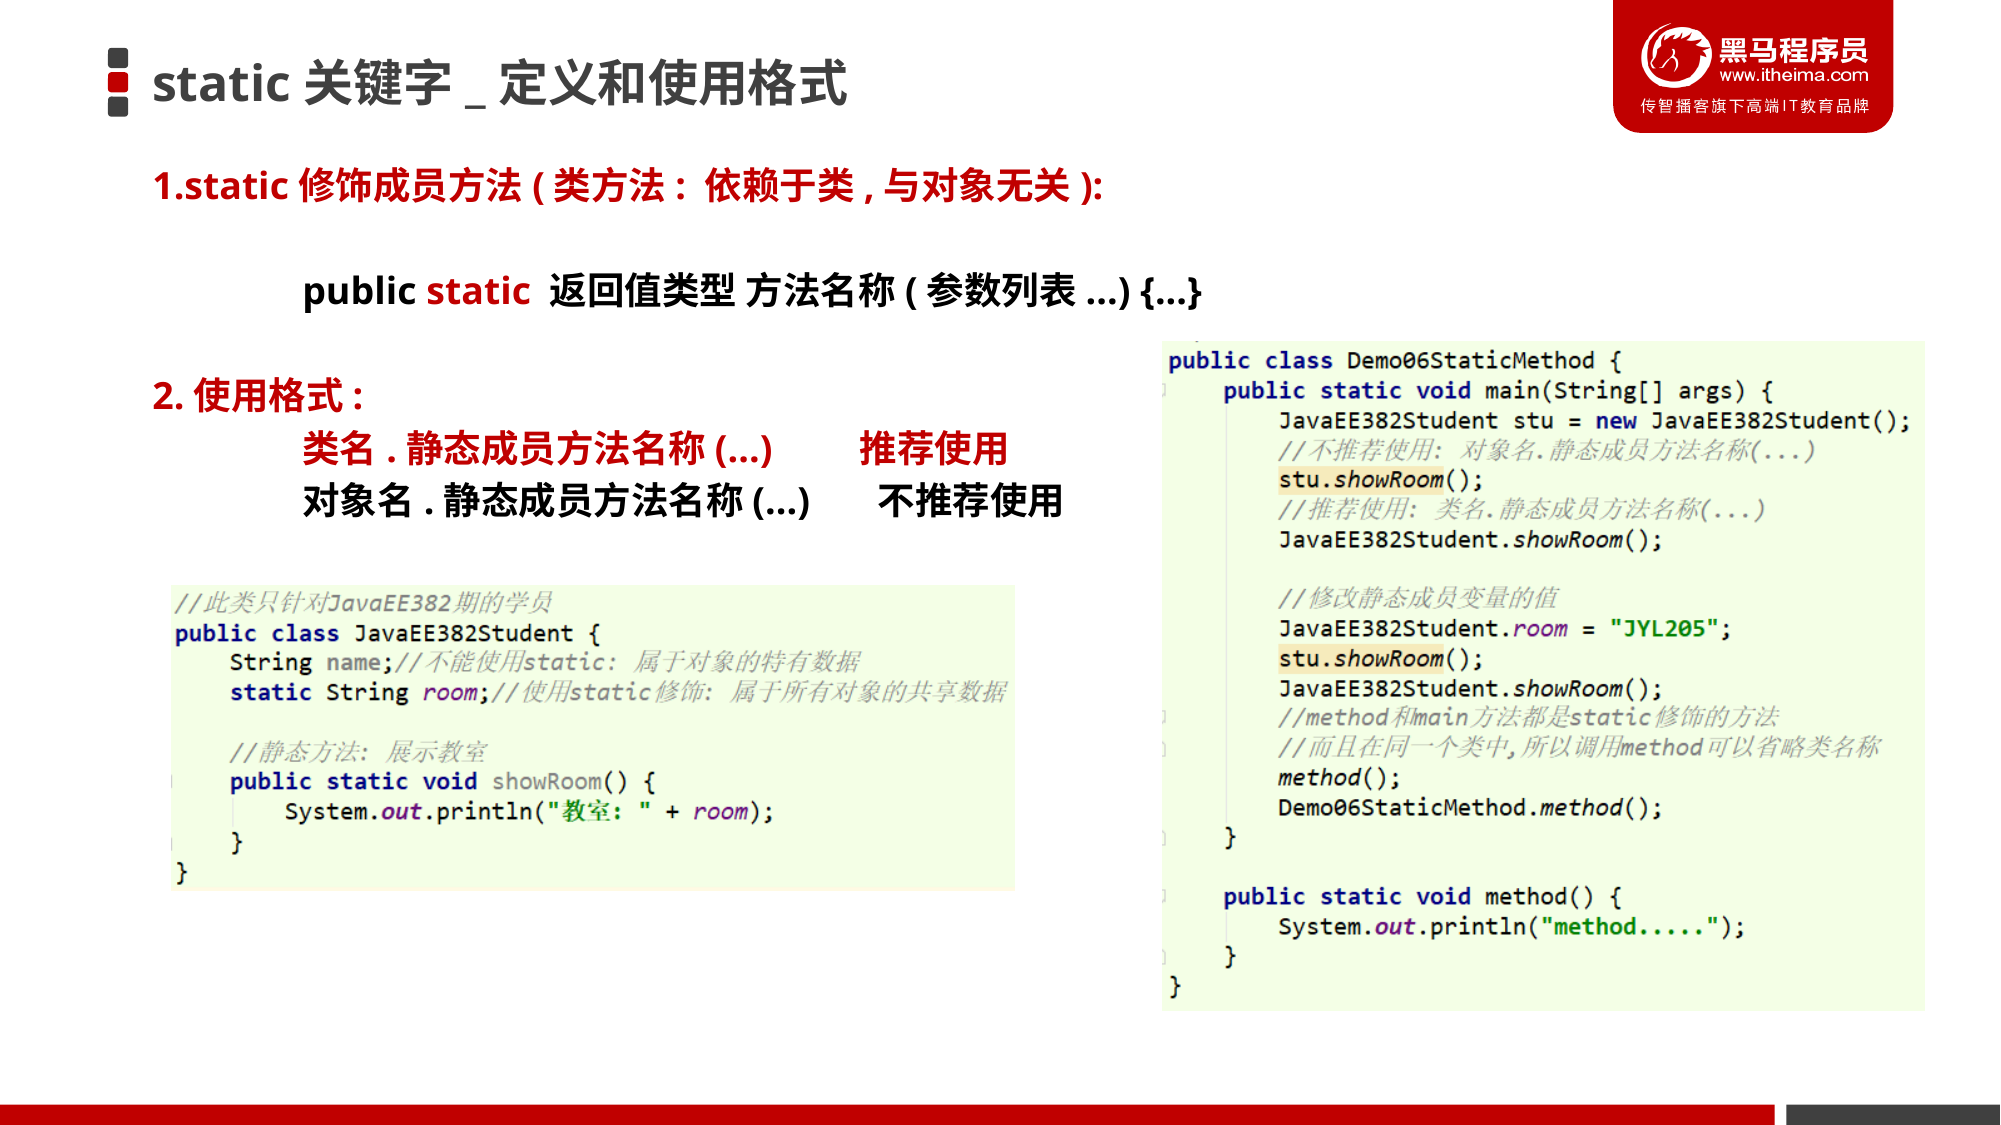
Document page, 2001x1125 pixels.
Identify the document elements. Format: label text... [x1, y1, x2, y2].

text_box 1.static修饰成员方法(类方法: 依赖于类,与对象无关): public static 返回值类型 方法名称(参数列表...) {...} 2.使用格式: 类名.静态成员方法名称(...) 推荐使用 对象名.静态成员方法名称(...) 不推荐使用 [137, 123, 1672, 561]
picture [171, 585, 1015, 892]
picture [1162, 341, 1925, 1012]
picture [1616, 11, 1894, 125]
title static关键字_定义和使用格式 [137, 38, 1577, 123]
